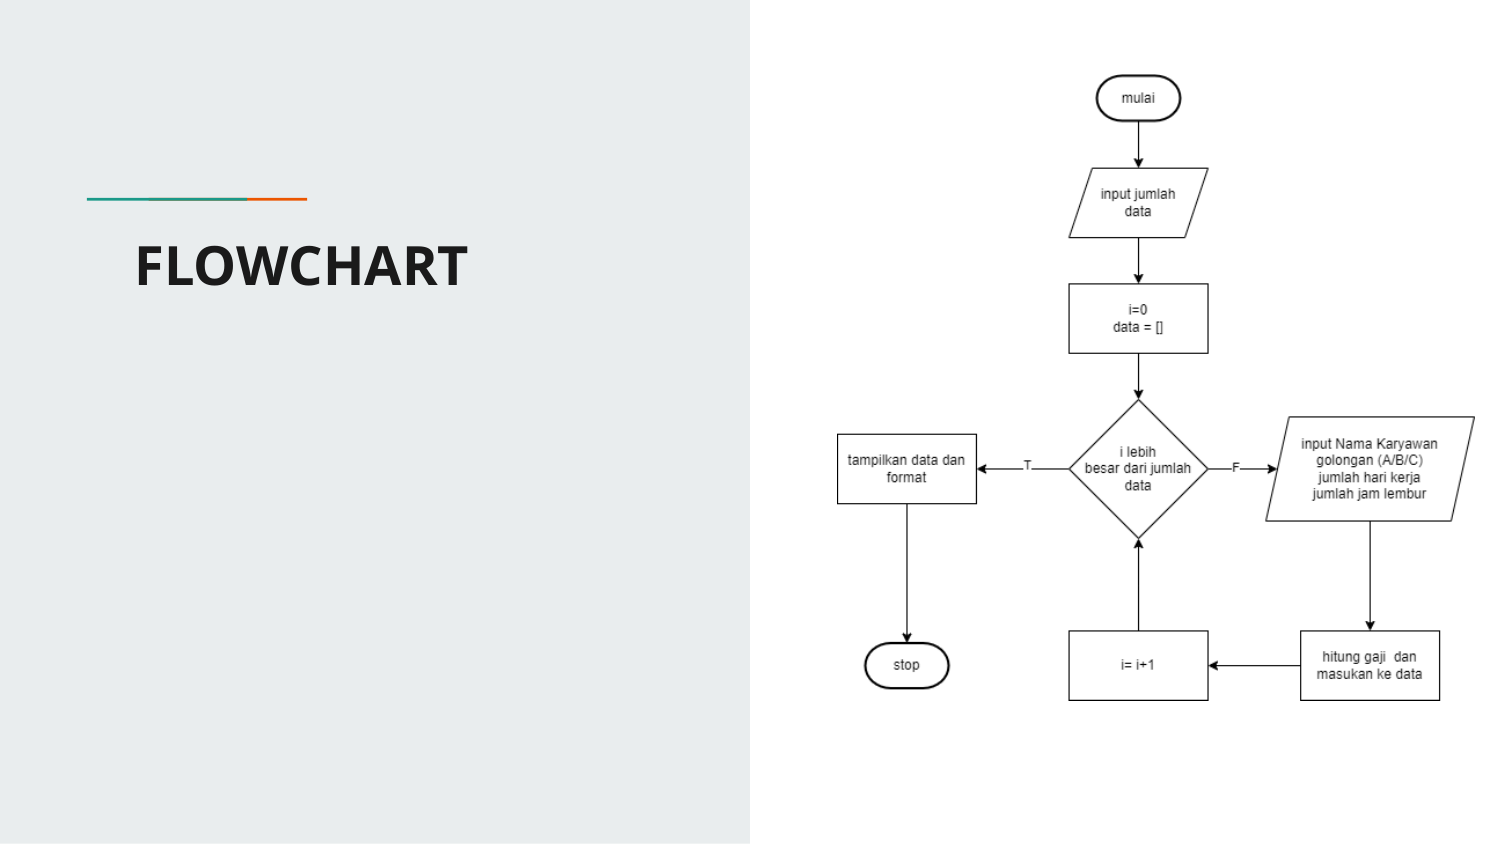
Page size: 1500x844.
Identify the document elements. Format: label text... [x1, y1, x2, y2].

picture [837, 73, 1476, 701]
title FLOWCHART [119, 216, 662, 494]
